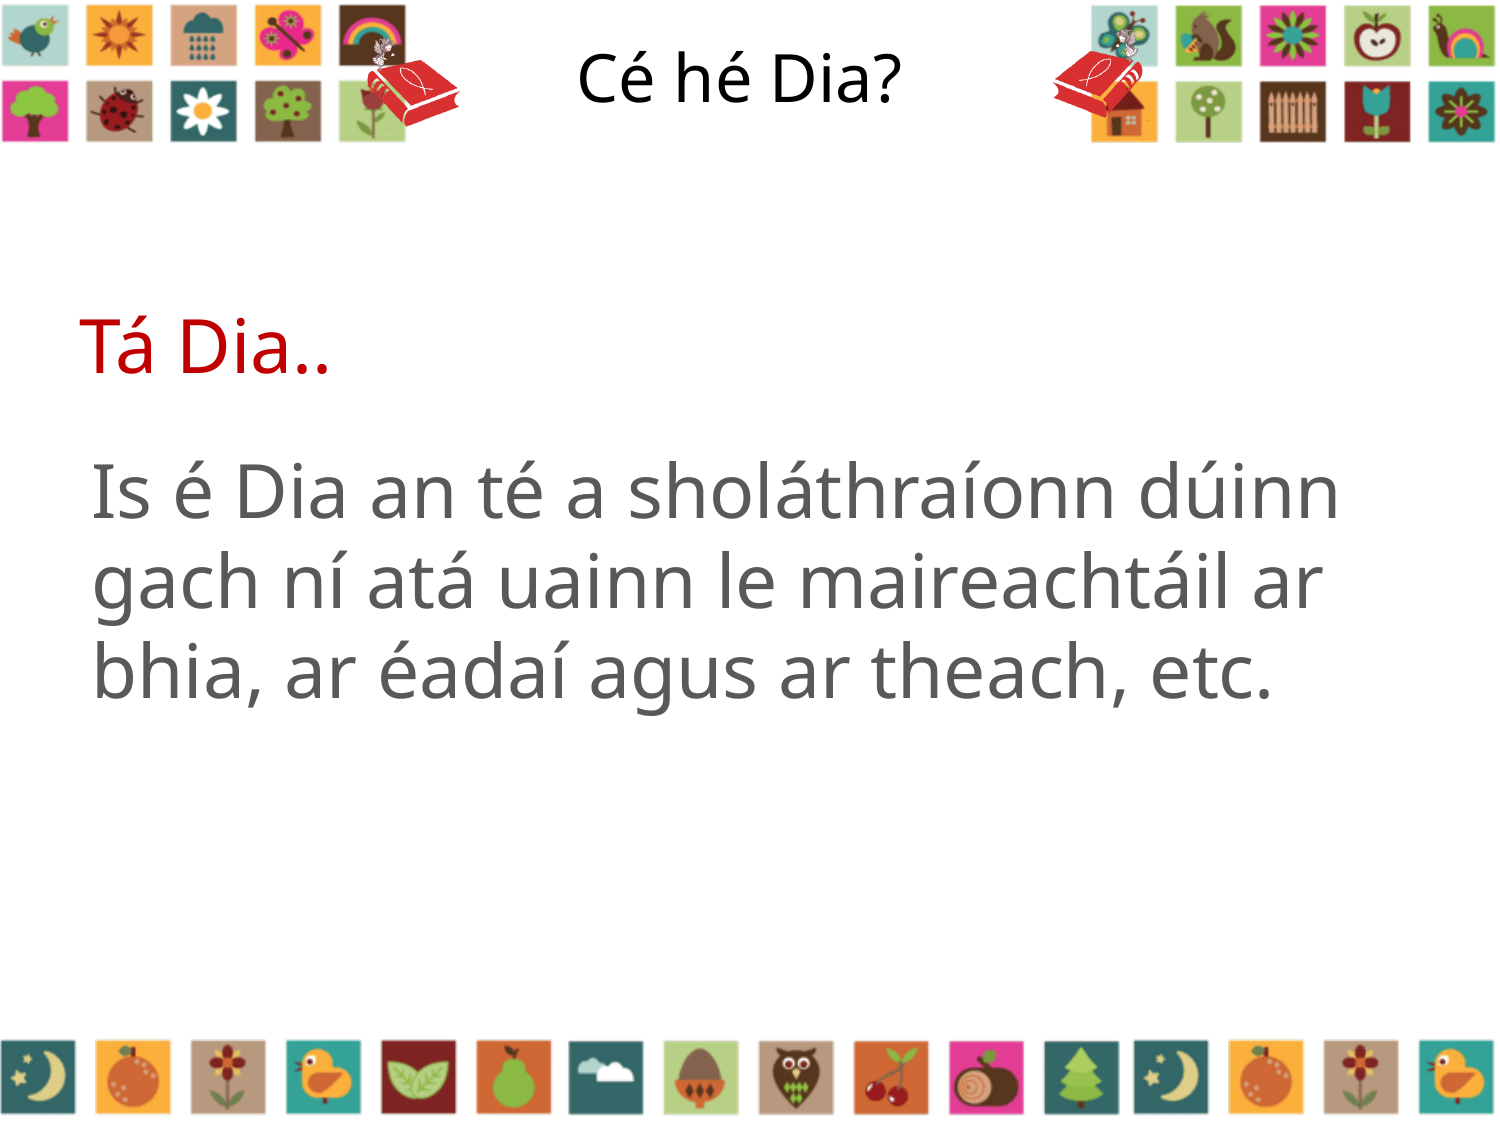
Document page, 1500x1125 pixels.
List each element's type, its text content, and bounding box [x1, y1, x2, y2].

picture [0, 3, 492, 150]
text_box Cé hé Dia? [497, 28, 1017, 124]
picture [1021, 3, 1500, 150]
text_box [0, 1028, 1500, 1118]
text_box Tá Dia.. [64, 290, 1412, 396]
text_box Is é Dia an té a sholáthraíonn dúinn gach ní atá uainn le maireachtáil ar bhia, ar éadaí agus ar theach, etc. [76, 436, 1424, 722]
